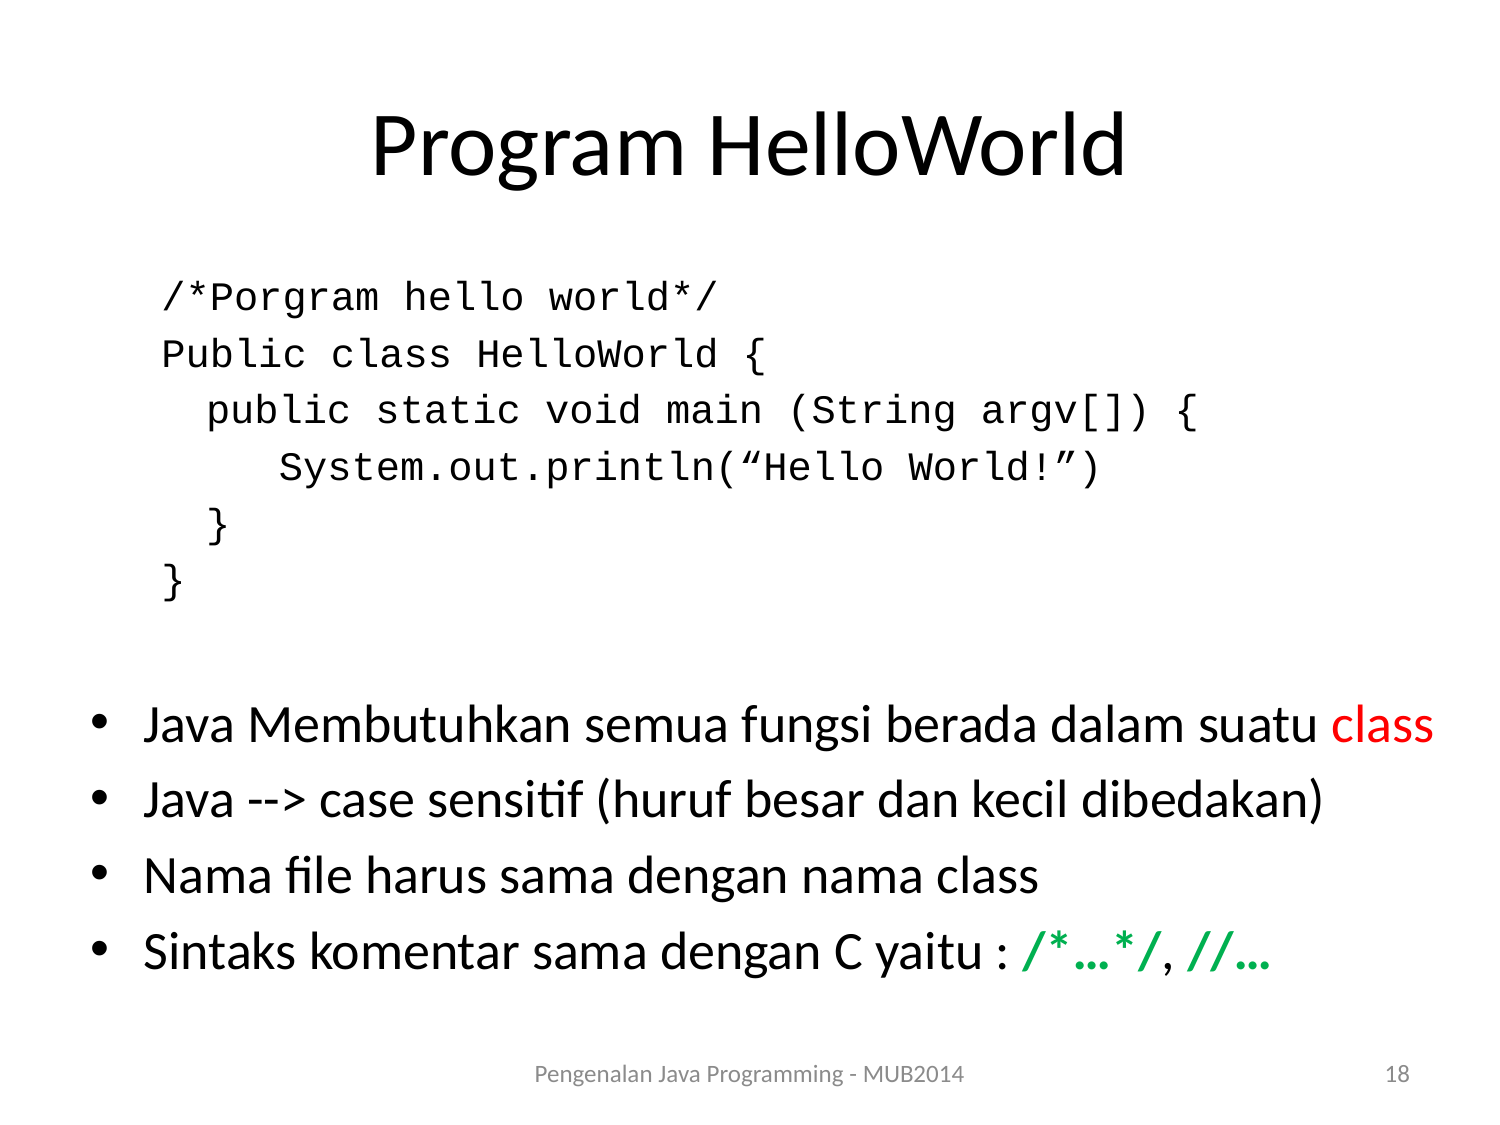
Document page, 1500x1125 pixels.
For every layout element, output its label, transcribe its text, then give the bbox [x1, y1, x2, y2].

slide_number 18 [1074, 1042, 1425, 1103]
title Program HelloWorld [75, 45, 1425, 233]
list /*Porgram hello world*/ Public class HelloWorld { public static void main (String argv[]) { System.out.println(“Hello World!”) } } Java Membutuhkan semua fungsi berada dalam suatu class Java --> case sensitif (huruf besar dan kecil dibedakan) Nama file harus sama dengan nama class Sintaks komentar sama dengan C yaitu : /*…*/, //… [75, 262, 1500, 1005]
footer Pengenalan Java Programming - MUB2014 [512, 1042, 988, 1103]
